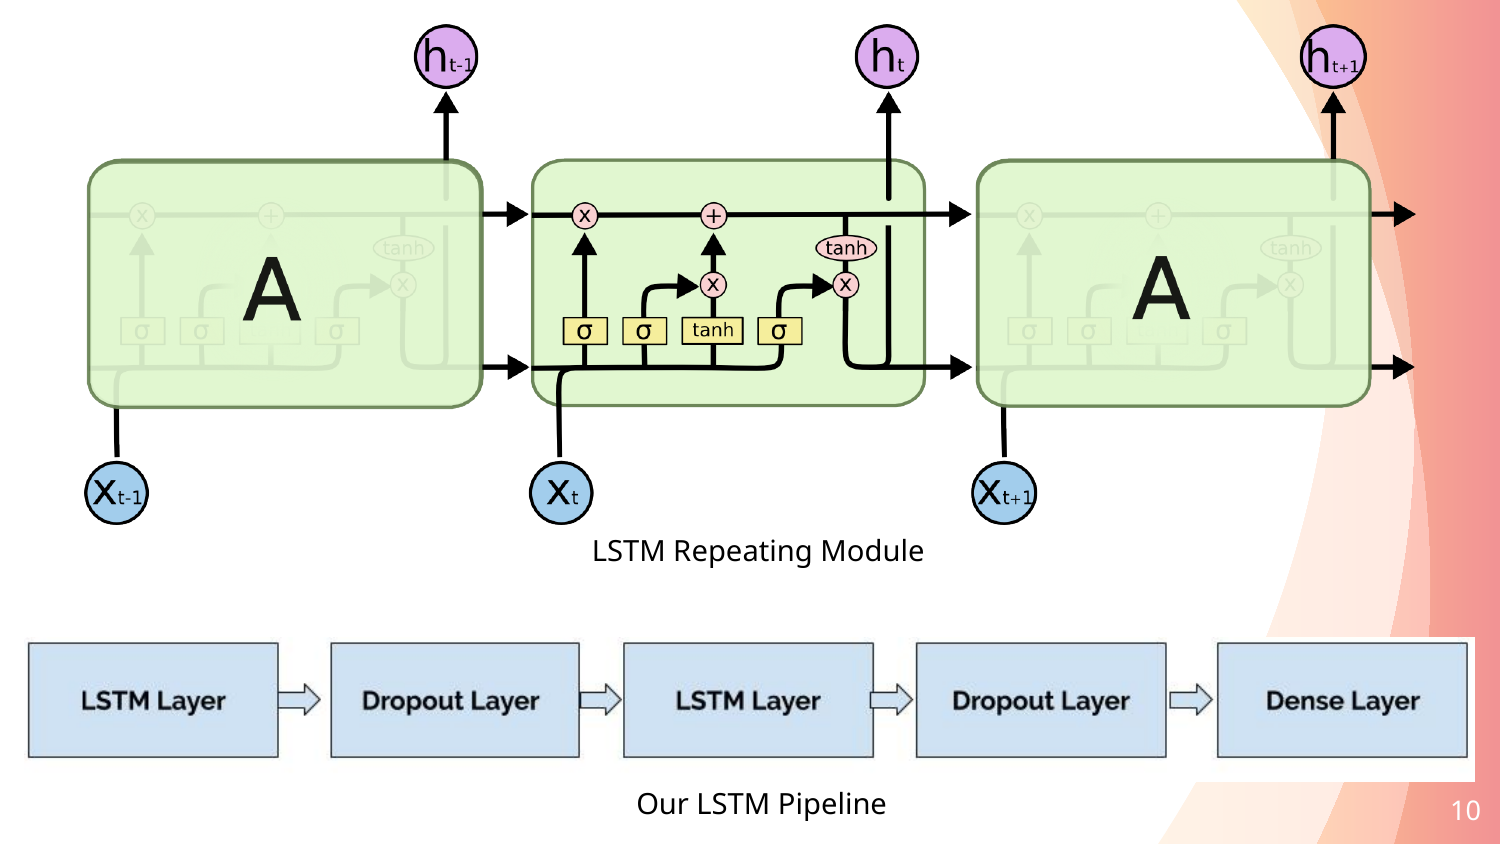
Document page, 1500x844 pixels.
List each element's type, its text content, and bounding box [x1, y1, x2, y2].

picture [24, 637, 1476, 782]
text_box LSTM Repeating Module [478, 535, 1039, 583]
picture [84, 24, 1416, 526]
text_box Our LSTM Pipeline [434, 791, 1089, 836]
slide_number ‹#› [1391, 779, 1482, 844]
